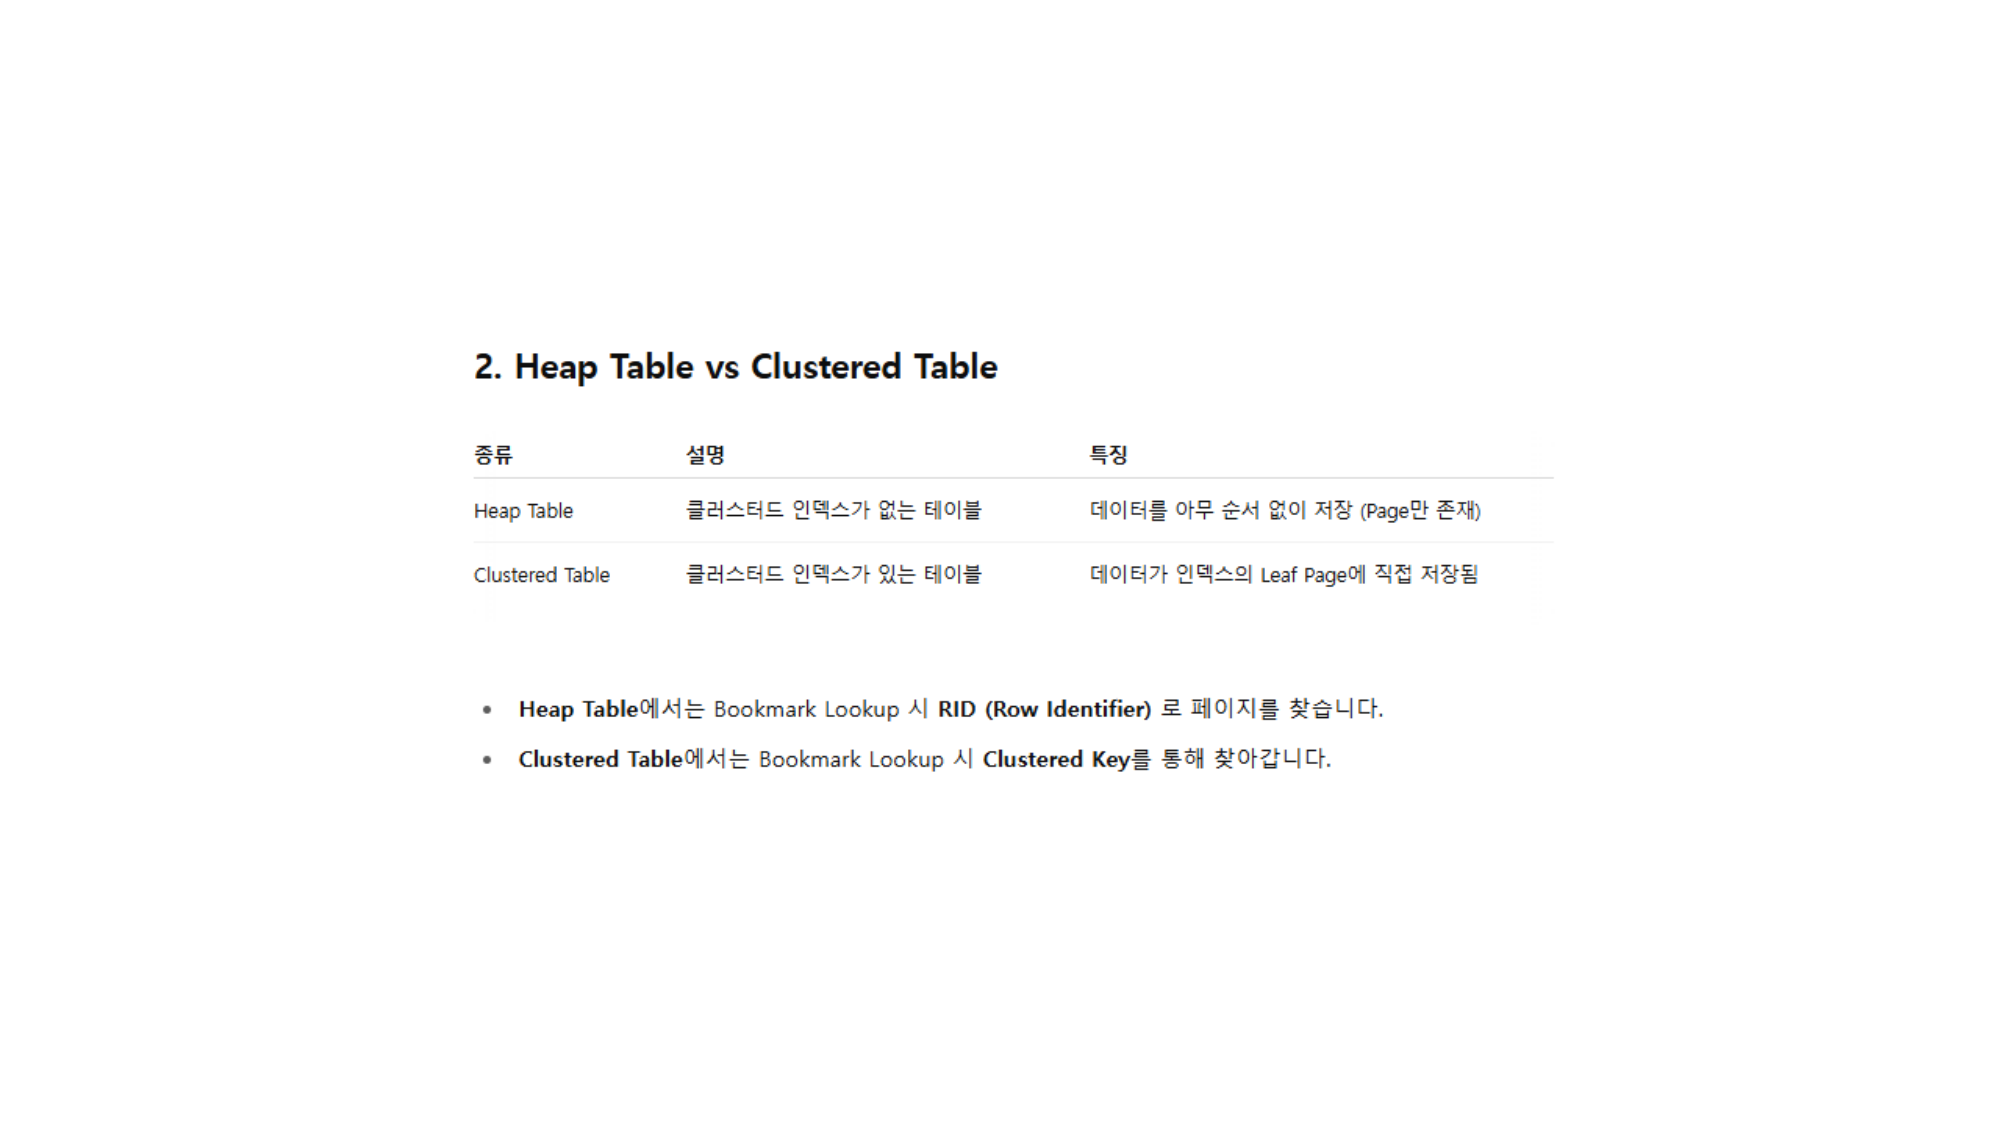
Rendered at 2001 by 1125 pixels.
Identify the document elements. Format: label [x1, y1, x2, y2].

picture [424, 313, 1576, 811]
